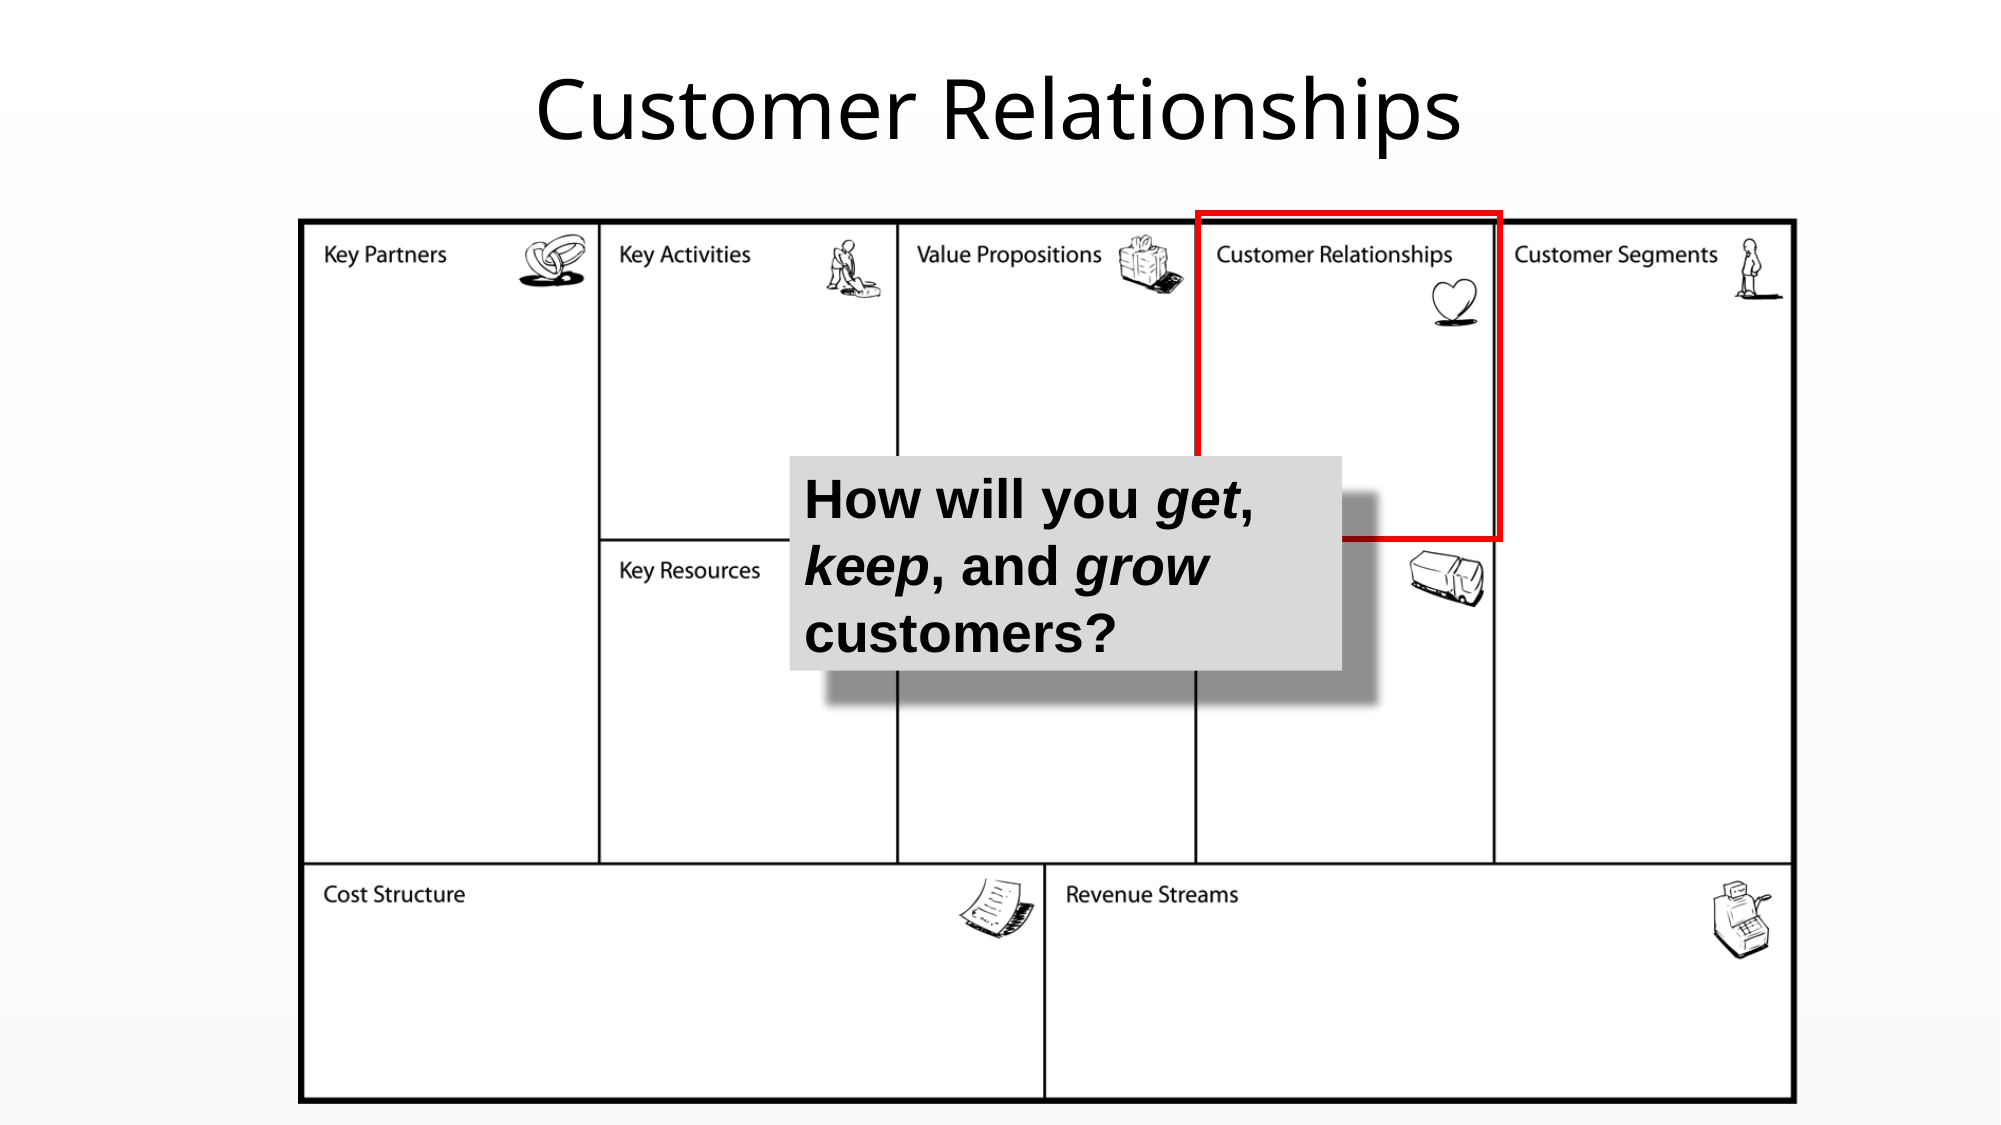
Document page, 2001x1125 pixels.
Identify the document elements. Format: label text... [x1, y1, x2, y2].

text_box Customer Relationships [99, 37, 1900, 175]
picture [298, 185, 1805, 1104]
